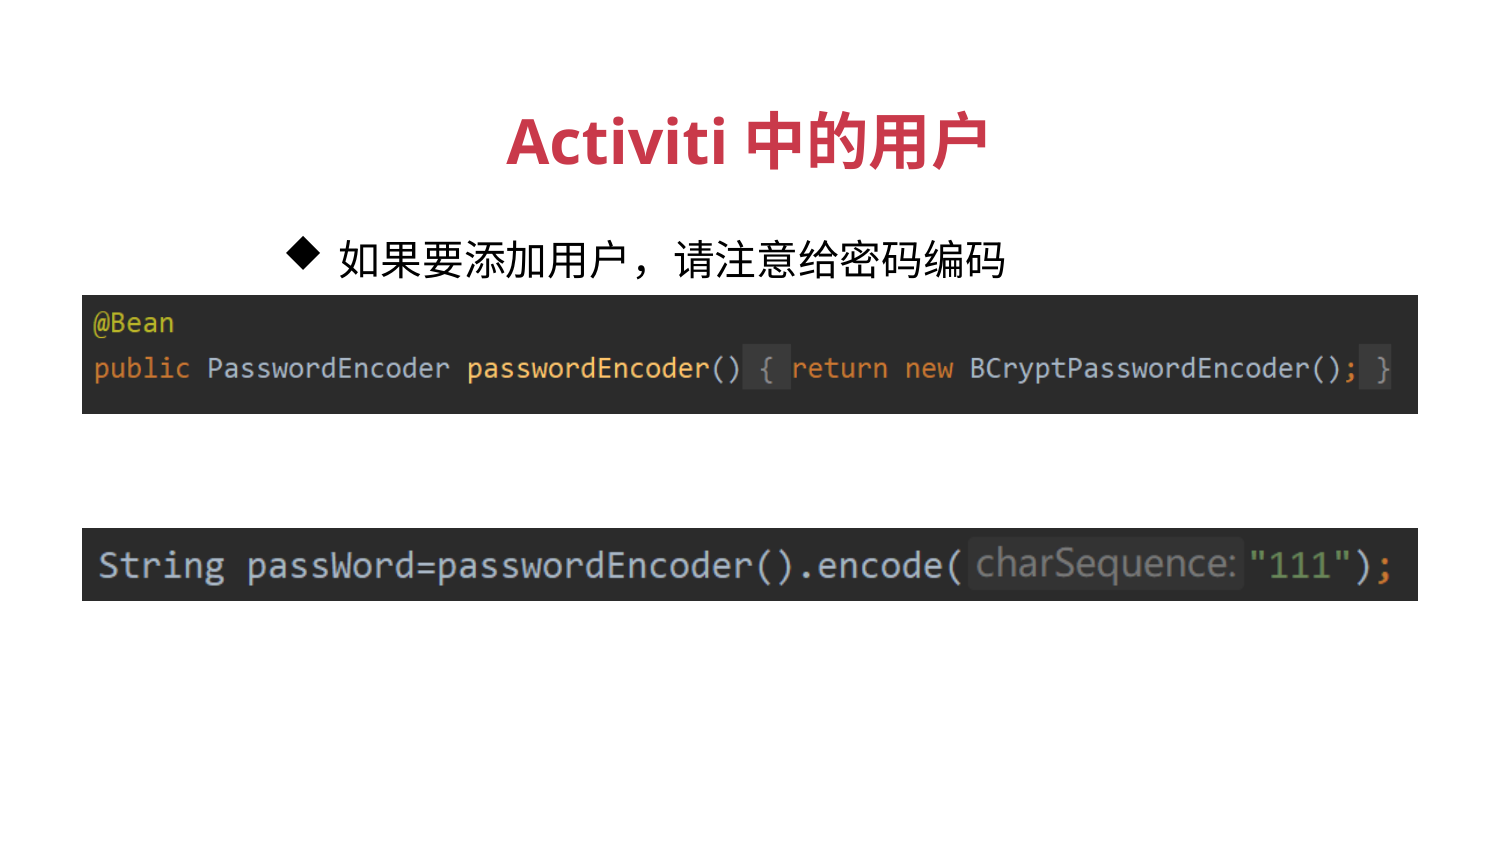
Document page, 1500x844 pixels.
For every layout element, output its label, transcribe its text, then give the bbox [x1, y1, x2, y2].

picture [82, 528, 1418, 601]
text_box Activiti中的用户 [491, 94, 1009, 185]
picture [82, 295, 1418, 414]
text_box 如果要添加用户，请注意给密码编码 [192, 226, 1500, 292]
